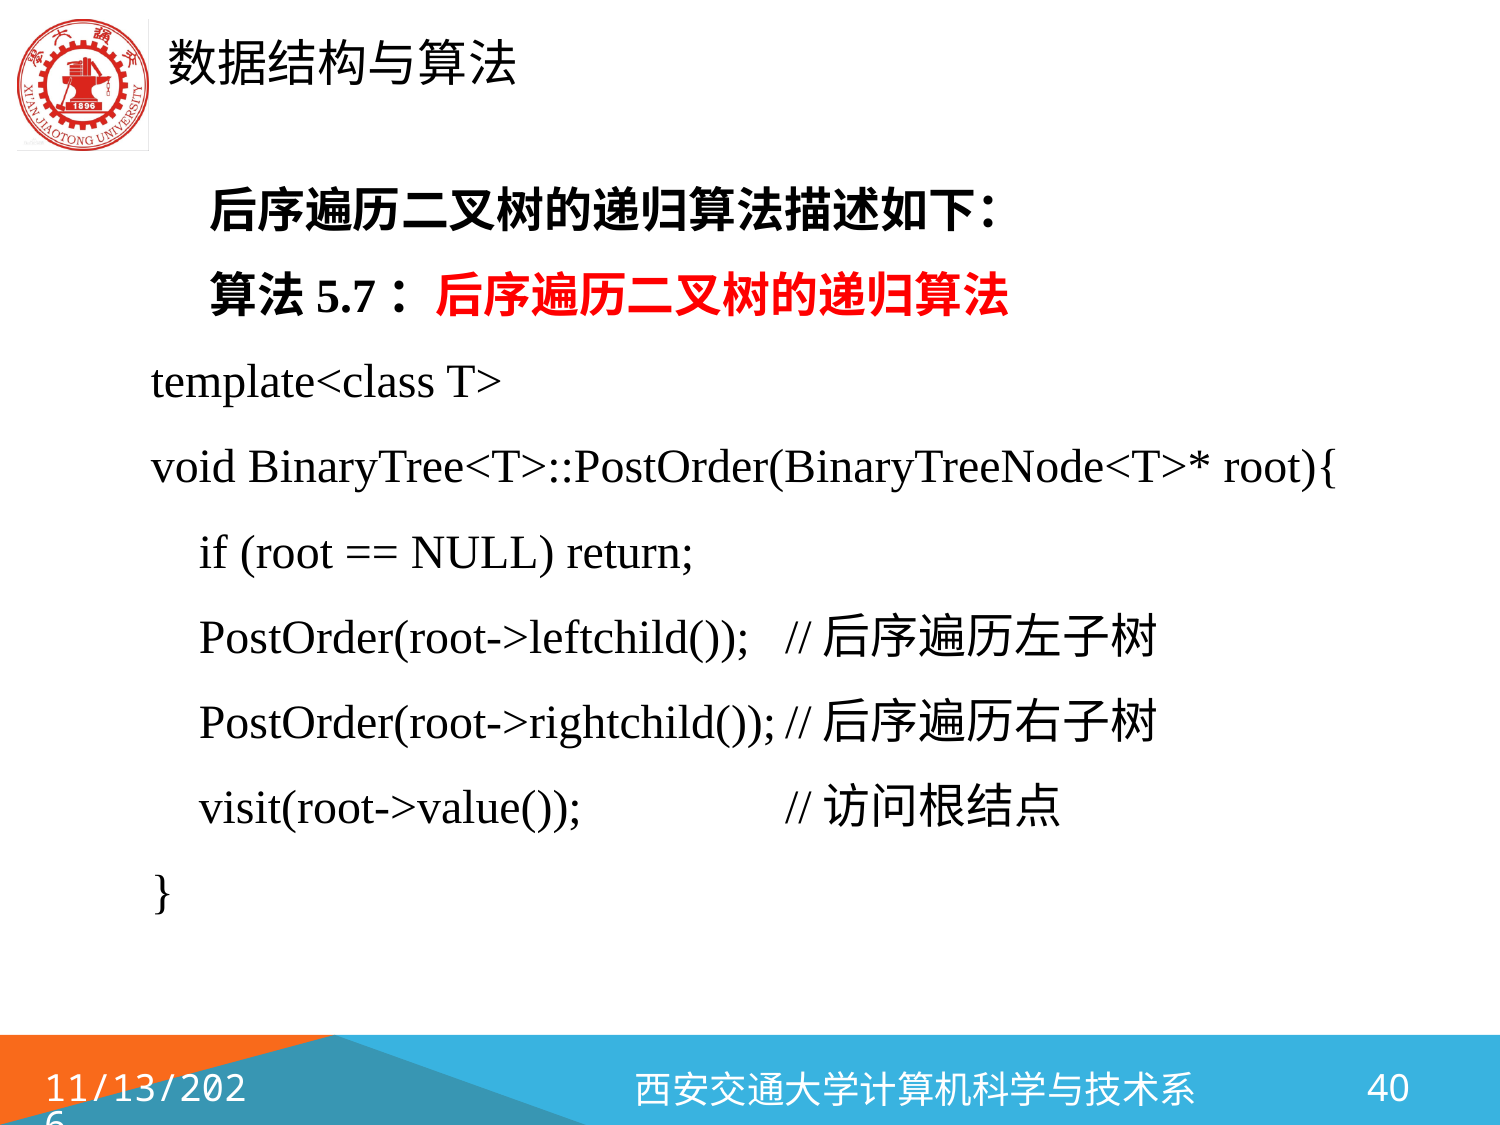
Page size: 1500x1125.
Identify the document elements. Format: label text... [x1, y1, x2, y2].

list 后序遍历二叉树的递归算法描述如下： 算法5.7：后序遍历二叉树的递归算法 template<class T> void BinaryTree<T>::PostOrder(BinaryTreeNode<T>* root){ if (root == NULL) return; PostOrder(root->leftchild()); //后序遍历左子树 PostOrder(root->rightchild()); //后序遍历右子树 visit(root->value()); //访问根结点 } [135, 160, 1370, 965]
picture [17, 19, 149, 151]
